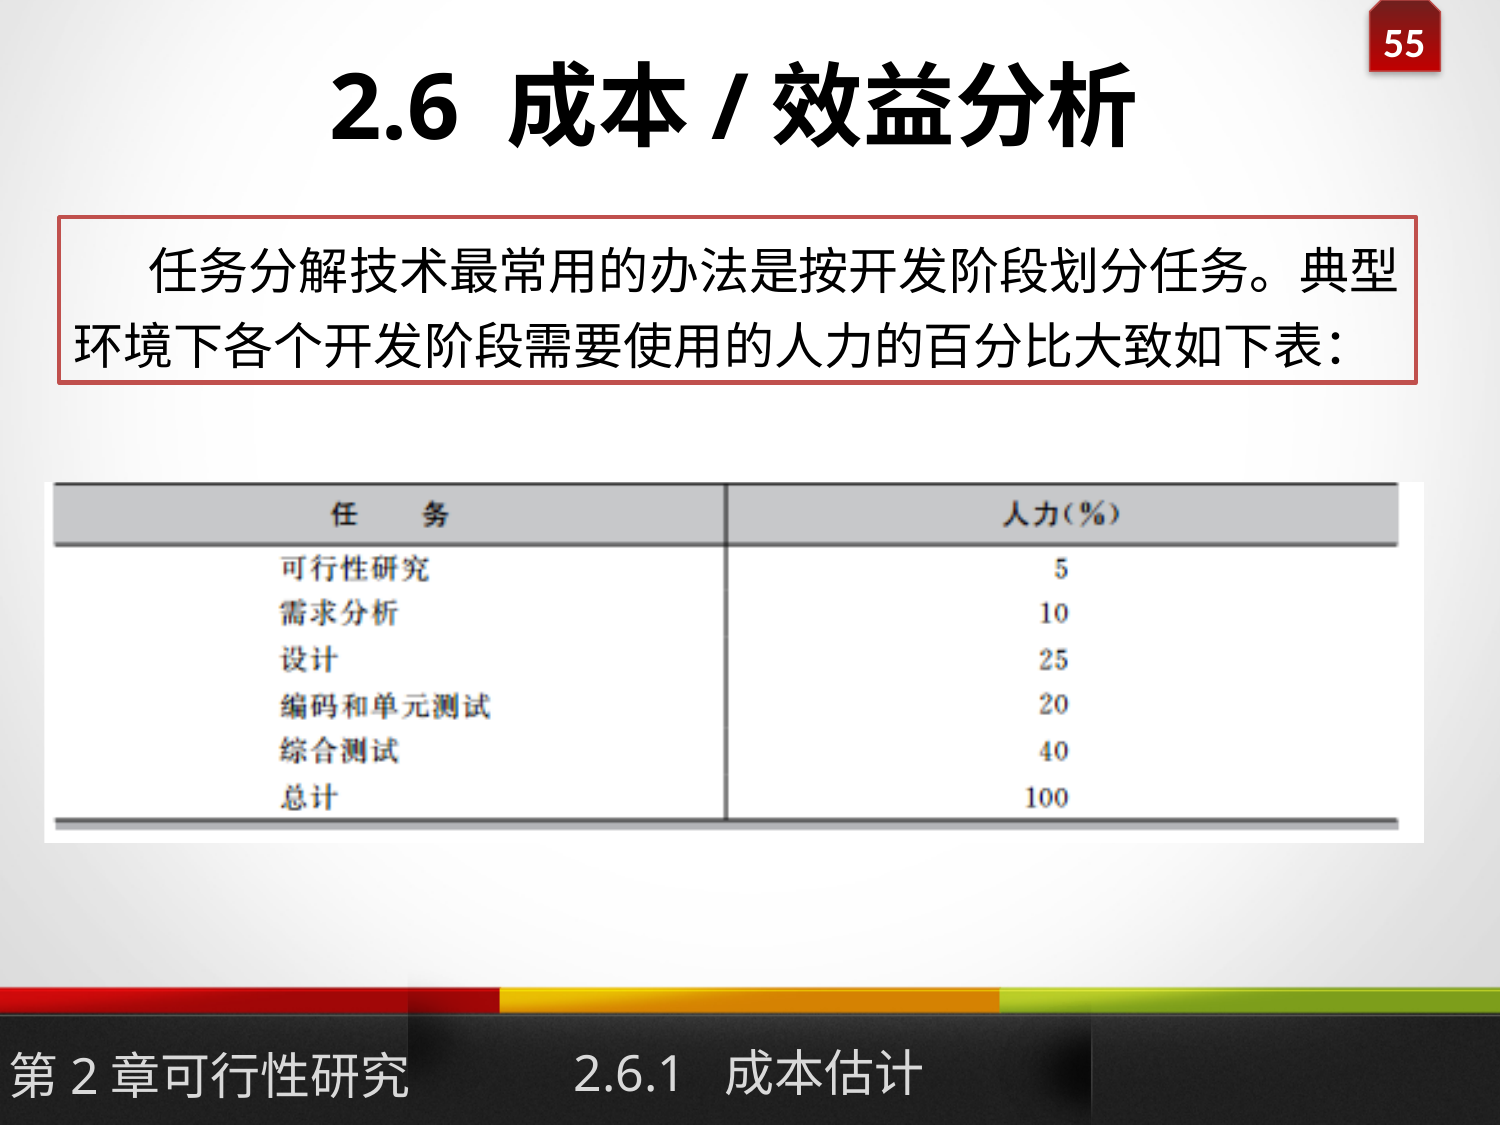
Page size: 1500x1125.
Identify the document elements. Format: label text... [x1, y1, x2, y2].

picture [0, 0, 1500, 1125]
title 2.6 成本/效益分析 [58, 8, 1410, 197]
text_box 2.6.1 成本估计 [454, 1032, 1044, 1111]
text_box 第2章可行性研究 [0, 1035, 437, 1114]
text_box 任务分解技术最常用的办法是按开发阶段划分任务。典型环境下各个开发阶段需要使用的人力的百分比大致如下表： [57, 215, 1418, 385]
